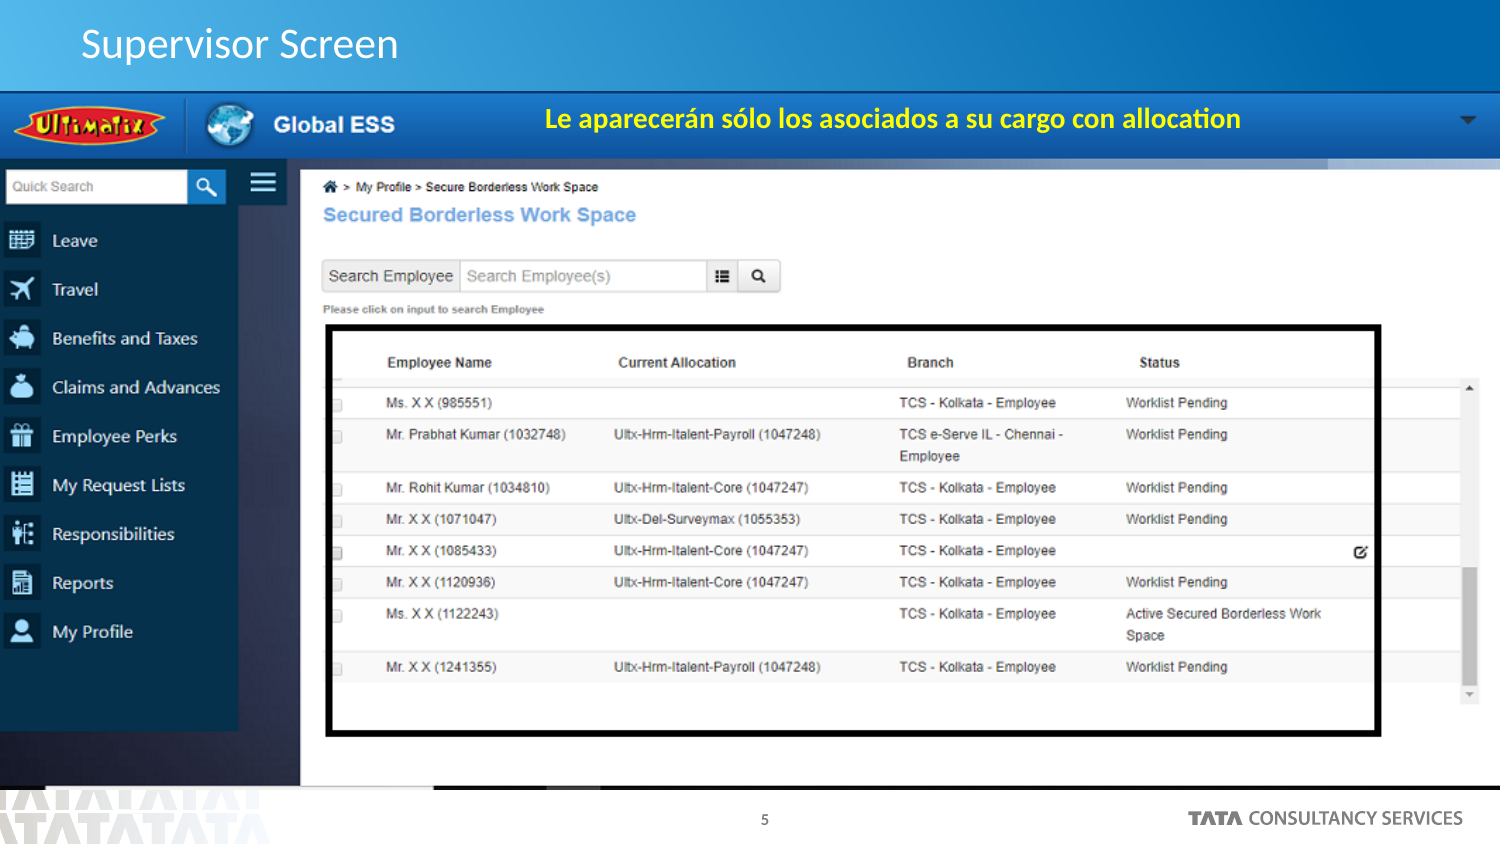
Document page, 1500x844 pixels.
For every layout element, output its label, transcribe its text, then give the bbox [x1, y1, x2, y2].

picture [0, 91, 1500, 790]
text_box Supervisor Screen [66, 7, 1463, 87]
